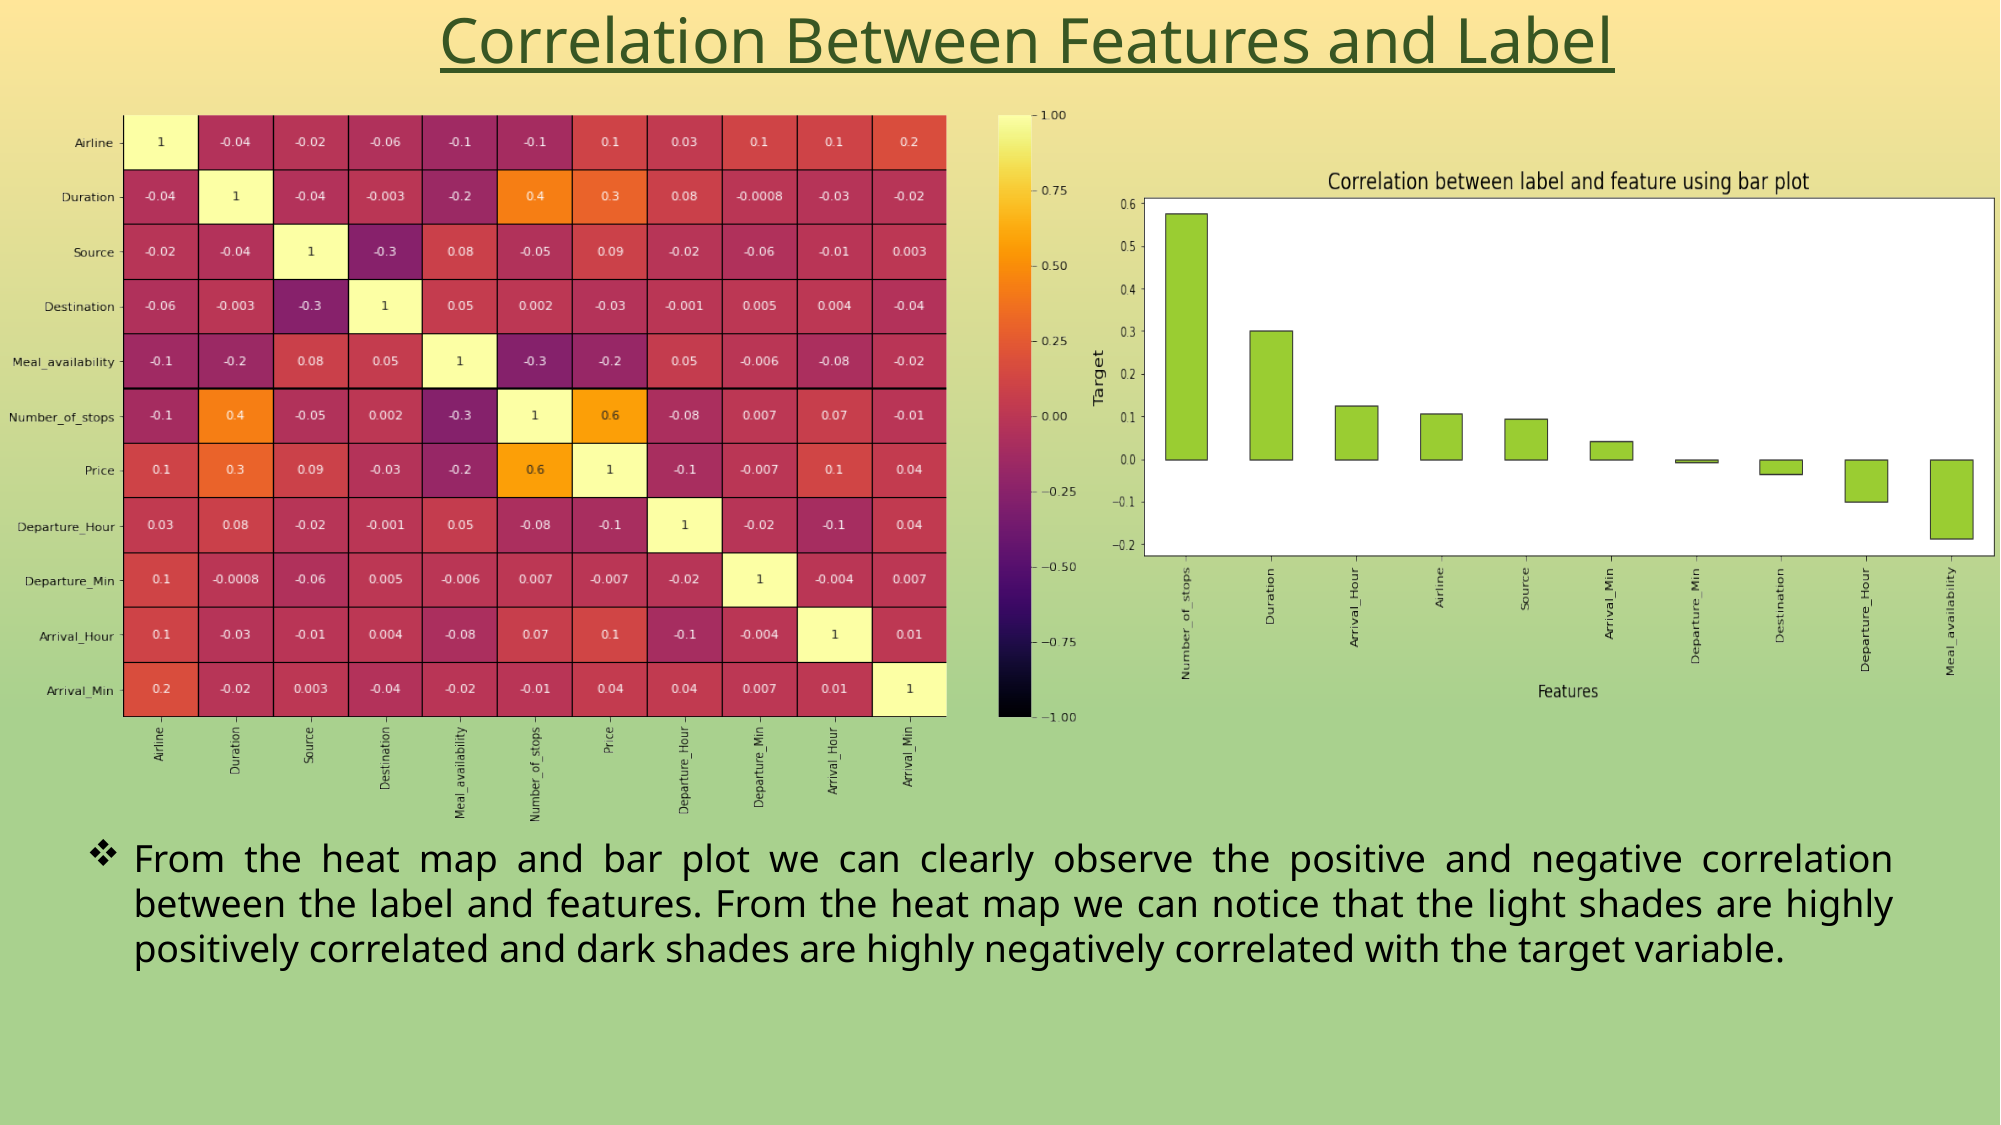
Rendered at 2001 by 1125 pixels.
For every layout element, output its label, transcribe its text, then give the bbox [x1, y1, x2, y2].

picture [0, 103, 2000, 828]
text_box Correlation Between Features and Label [130, 0, 1924, 84]
text_box From the heat map and bar plot we can clearly observe the positive and negative correlation between the label and features. From the heat map we can notice that the light shades are highly positively correlated and dark shades are highly negatively correlated with the target variable. [71, 827, 1911, 977]
